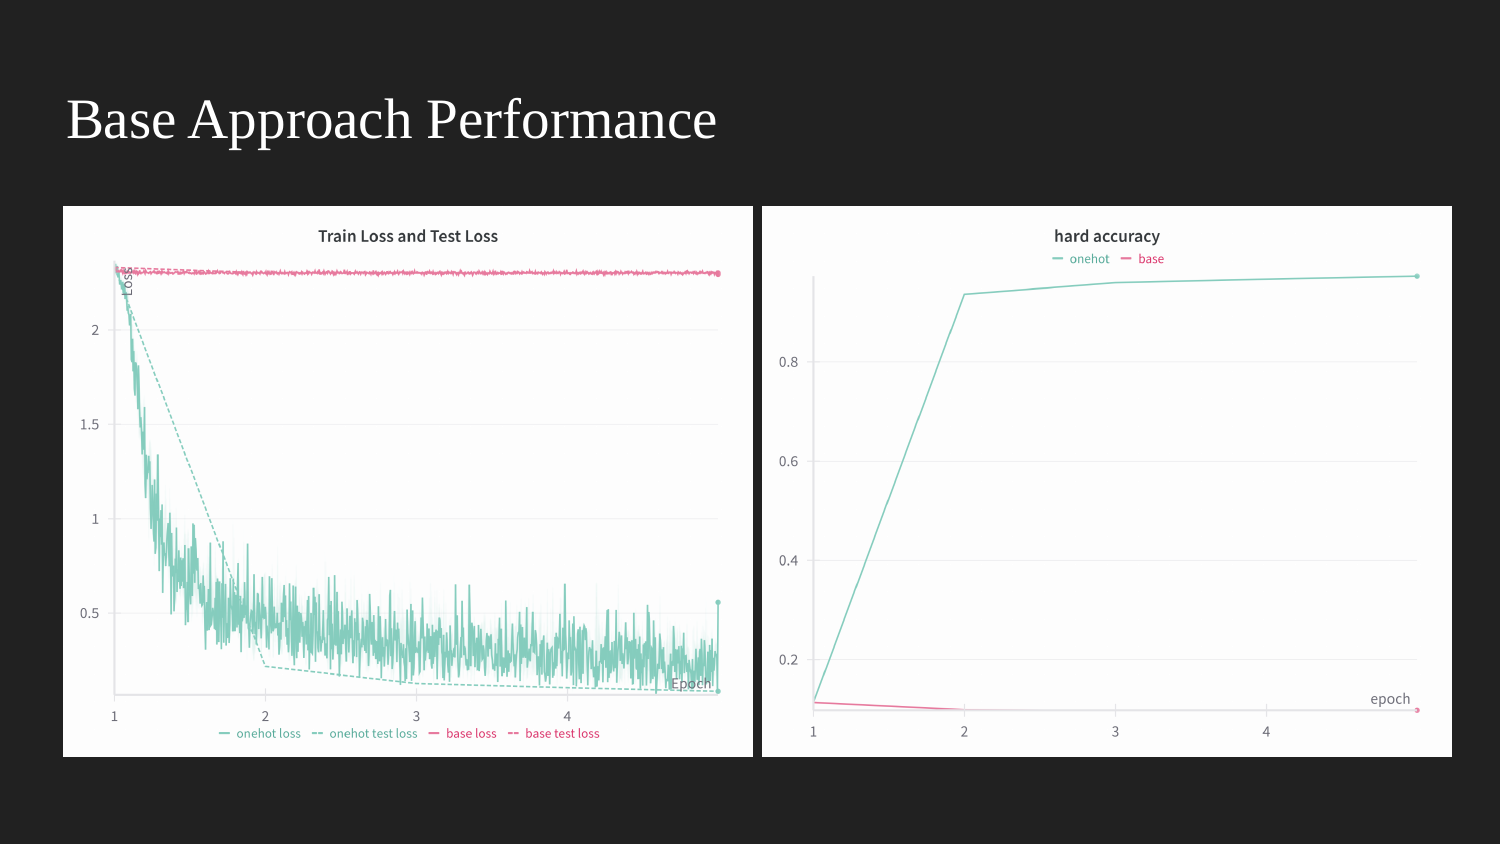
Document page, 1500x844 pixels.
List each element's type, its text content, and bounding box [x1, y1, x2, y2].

picture [762, 206, 1452, 757]
picture [63, 206, 753, 757]
title Base Approach Performance [51, 72, 1449, 167]
